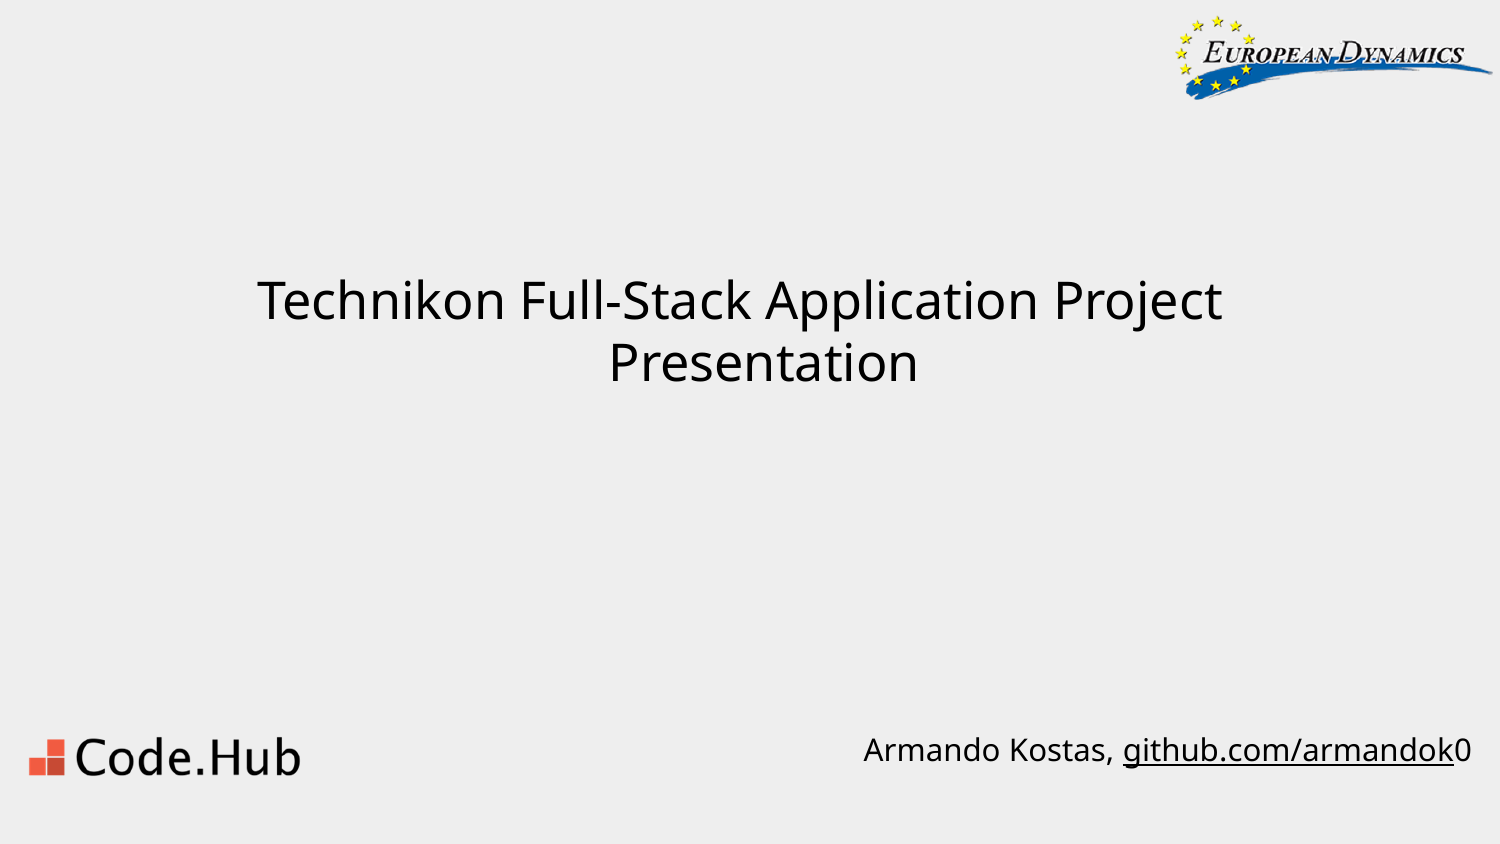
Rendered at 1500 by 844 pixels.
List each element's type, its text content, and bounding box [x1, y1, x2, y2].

picture [1175, 0, 1493, 116]
text_box Armando Kostas, github.com/armandok0 [848, 715, 1500, 797]
text_box Technikon Full-Stack Application Project Presentation [242, 251, 1243, 526]
picture [19, 722, 308, 790]
